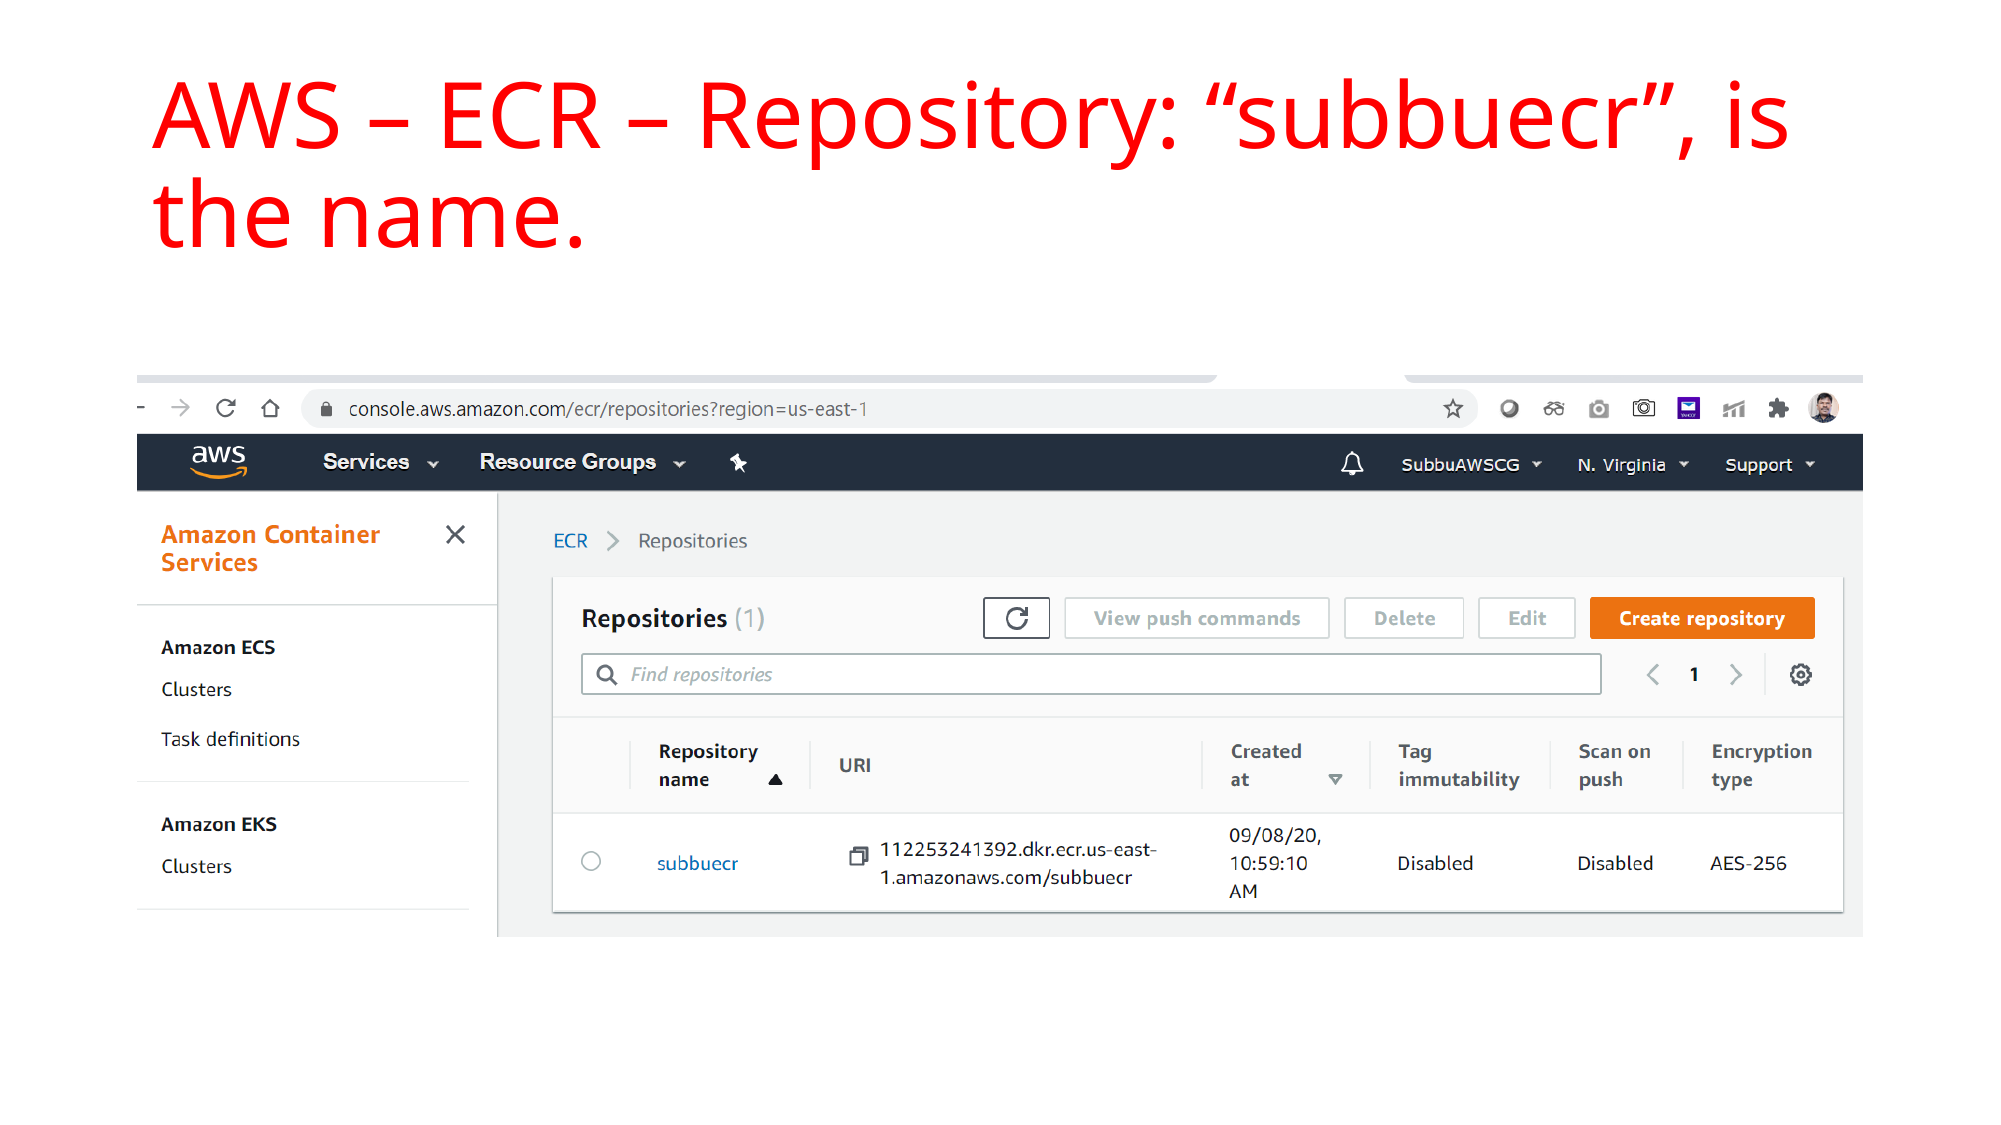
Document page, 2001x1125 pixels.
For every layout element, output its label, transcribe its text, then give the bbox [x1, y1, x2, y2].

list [137, 375, 1863, 938]
title AWS – ECR – Repository: “subbuecr”, is the name. [137, 59, 1863, 278]
